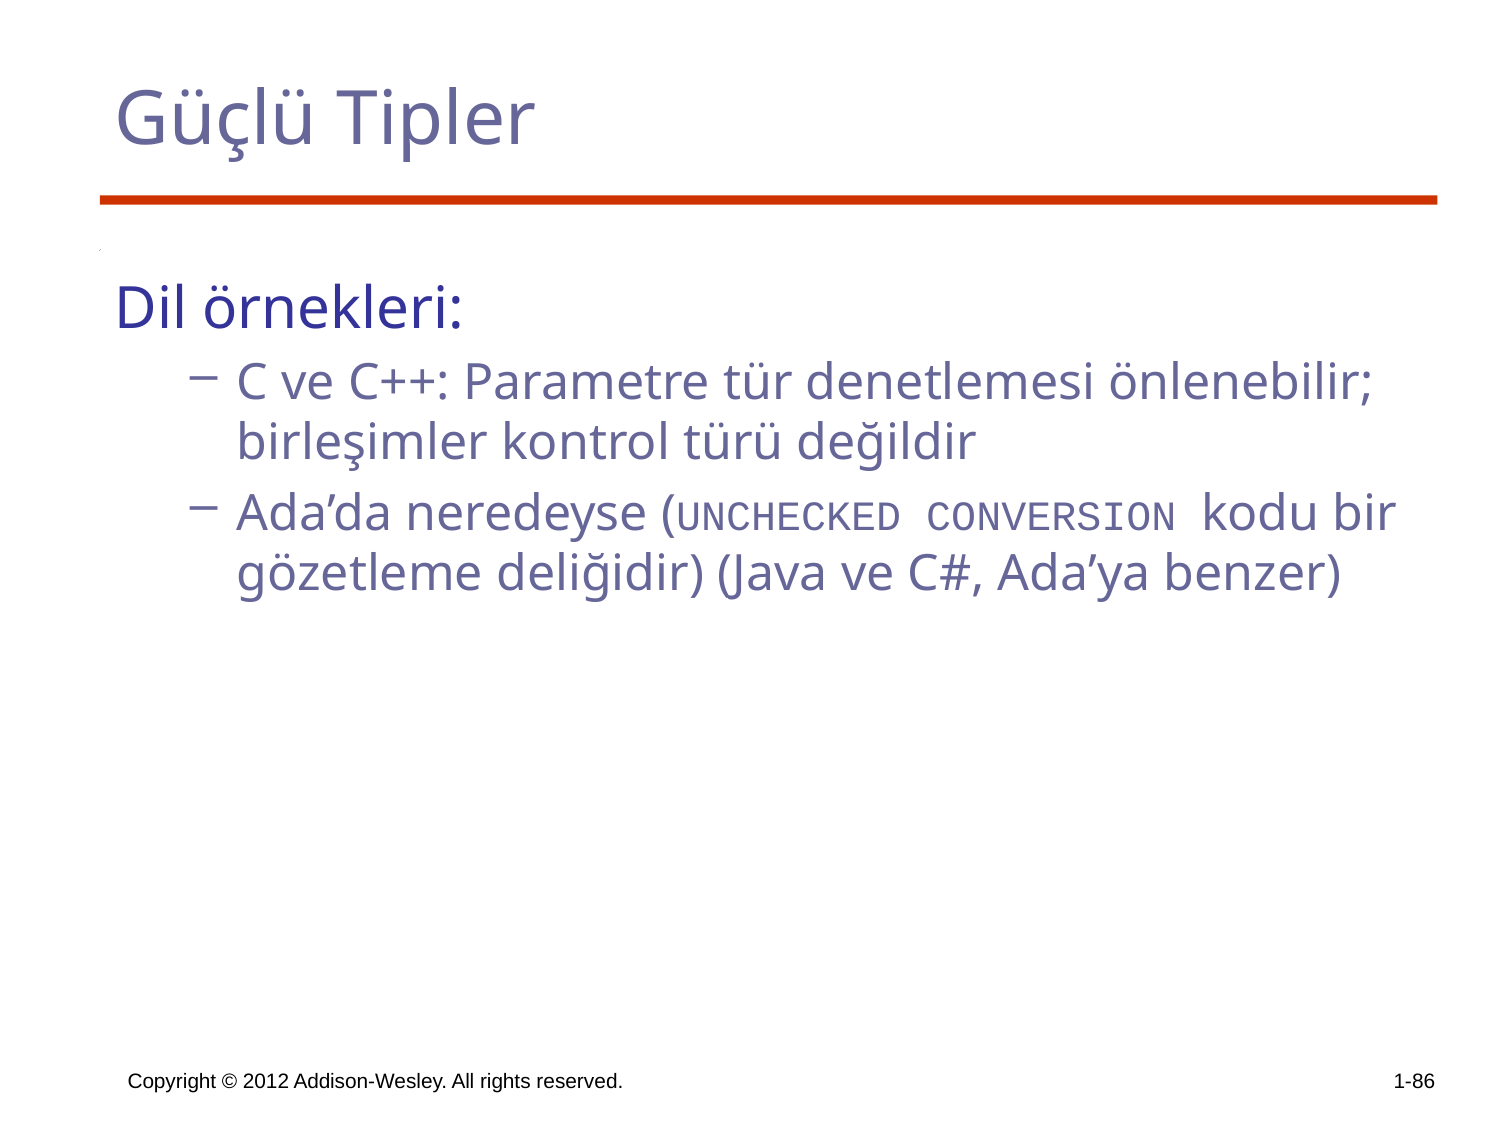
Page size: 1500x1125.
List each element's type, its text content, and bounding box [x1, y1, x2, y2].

list Dil örnekleri: C ve C++: Parametre tür denetlemesi önlenebilir; birleşimler kontrol türü değildir Ada’da neredeyse (UNCHECKED CONVERSION kodu bir gözetleme deliğidir) (Java ve C#, Ada’ya benzer) [99, 262, 1438, 1013]
title Güçlü Tipler [99, 62, 1438, 250]
footer Copyright © 2012 Addison-Wesley. All rights reserved. [112, 1024, 801, 1101]
slide_number 1-86 [1137, 1024, 1451, 1101]
